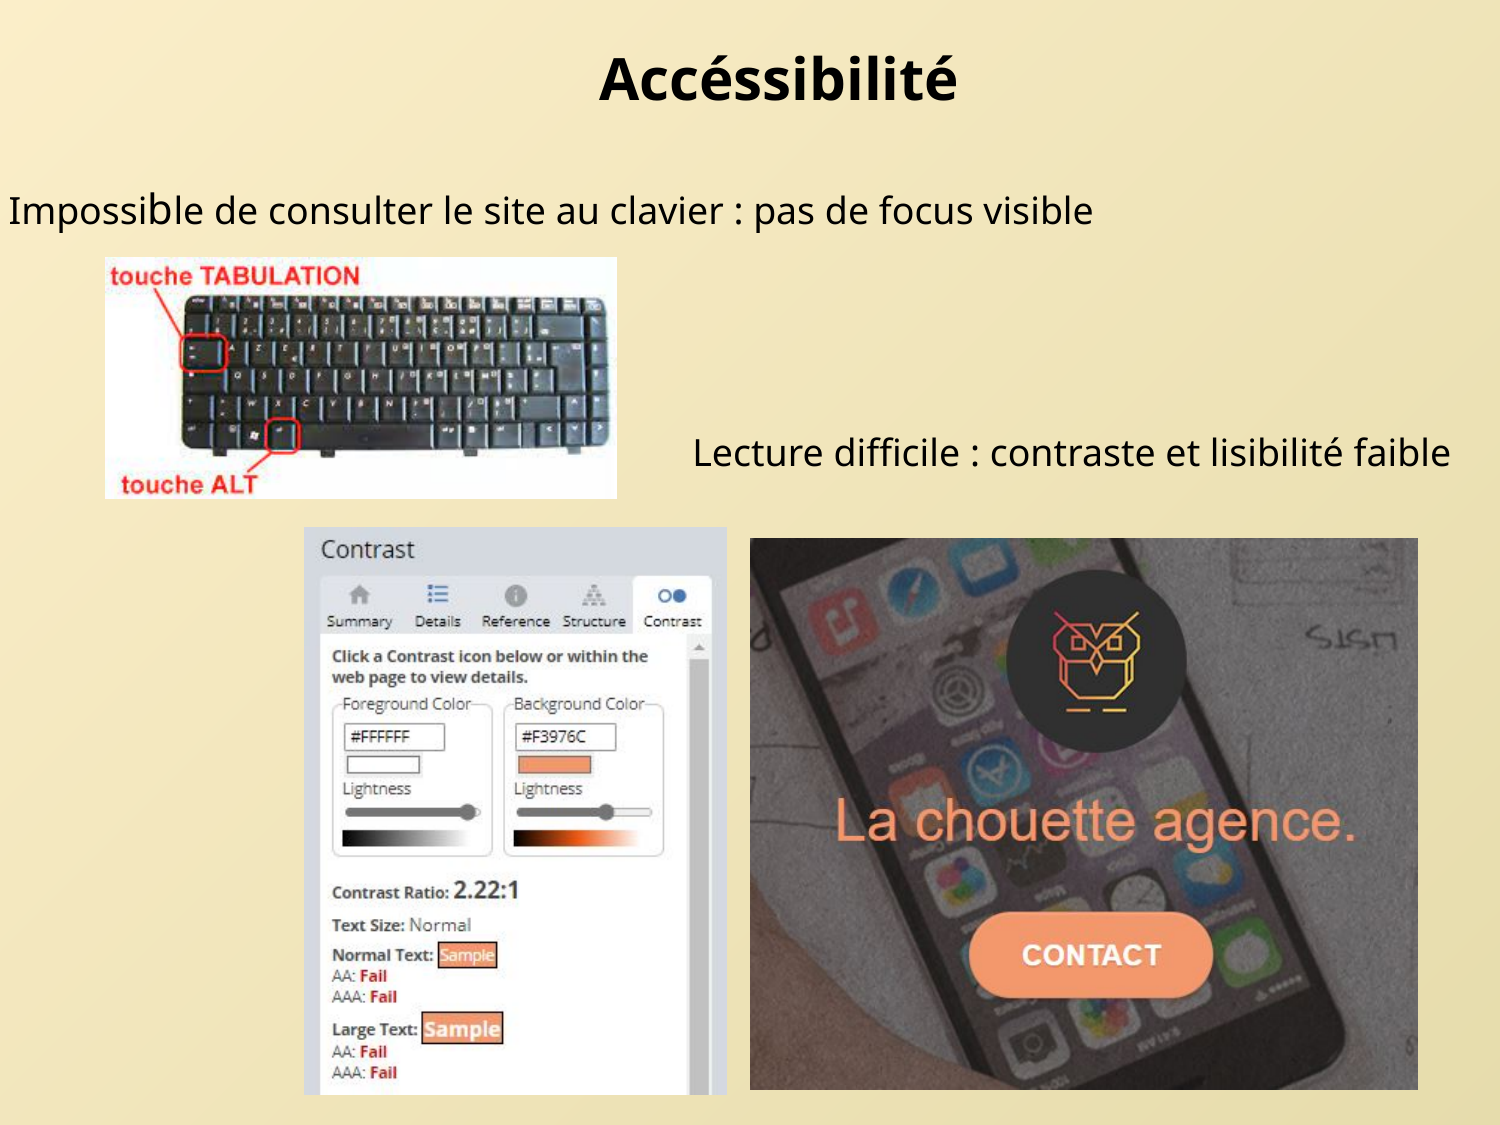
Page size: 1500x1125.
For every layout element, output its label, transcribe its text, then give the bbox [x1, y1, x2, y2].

text_box Impossible de consulter le site au clavier : pas de focus visible [0, 175, 1149, 241]
picture [304, 527, 727, 1096]
text_box Lecture difficile : contraste et lisibilité faible [660, 421, 1489, 482]
text_box Accéssibilité [304, 35, 1254, 120]
picture [105, 257, 617, 499]
picture [749, 538, 1419, 1091]
